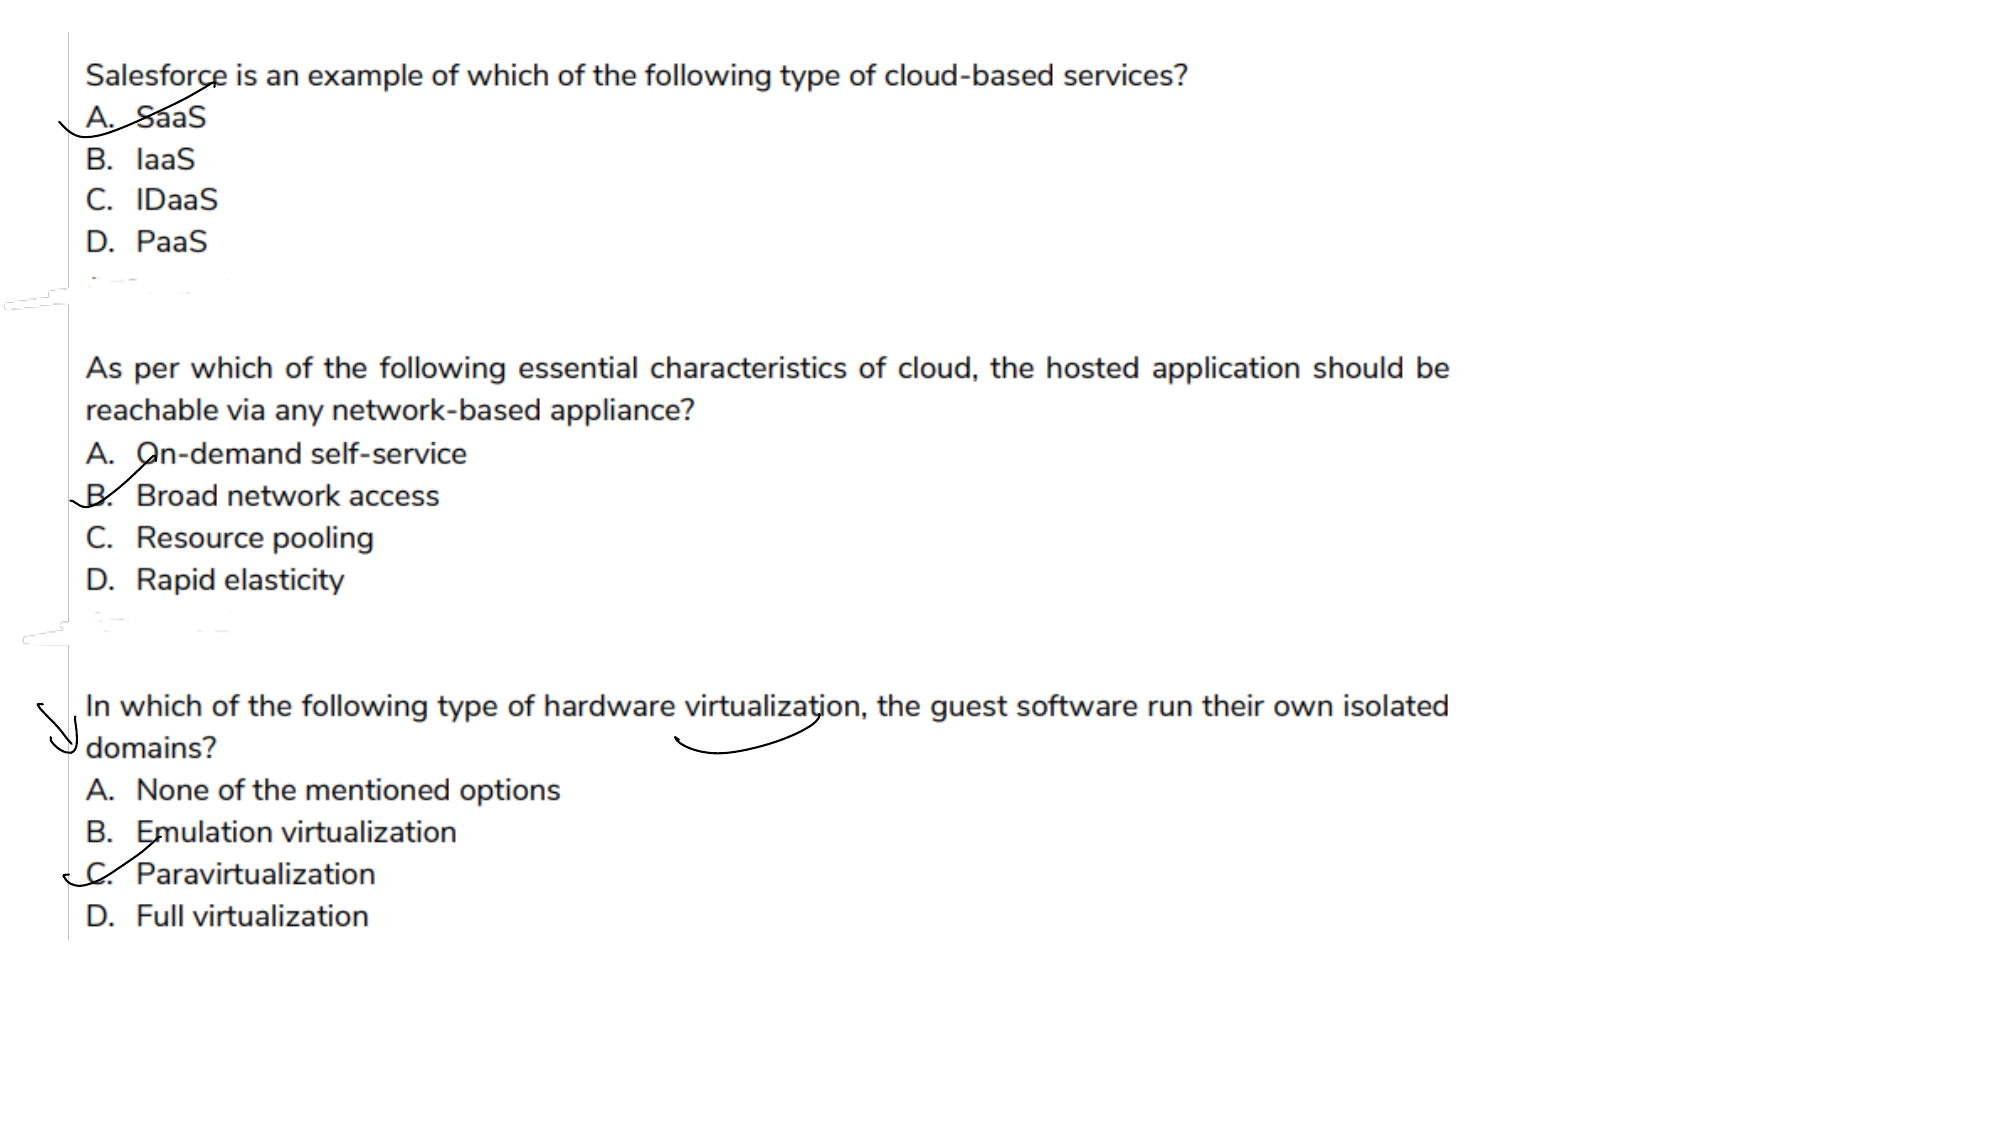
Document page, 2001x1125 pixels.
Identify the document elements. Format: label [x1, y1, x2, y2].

picture [0, 32, 1495, 941]
